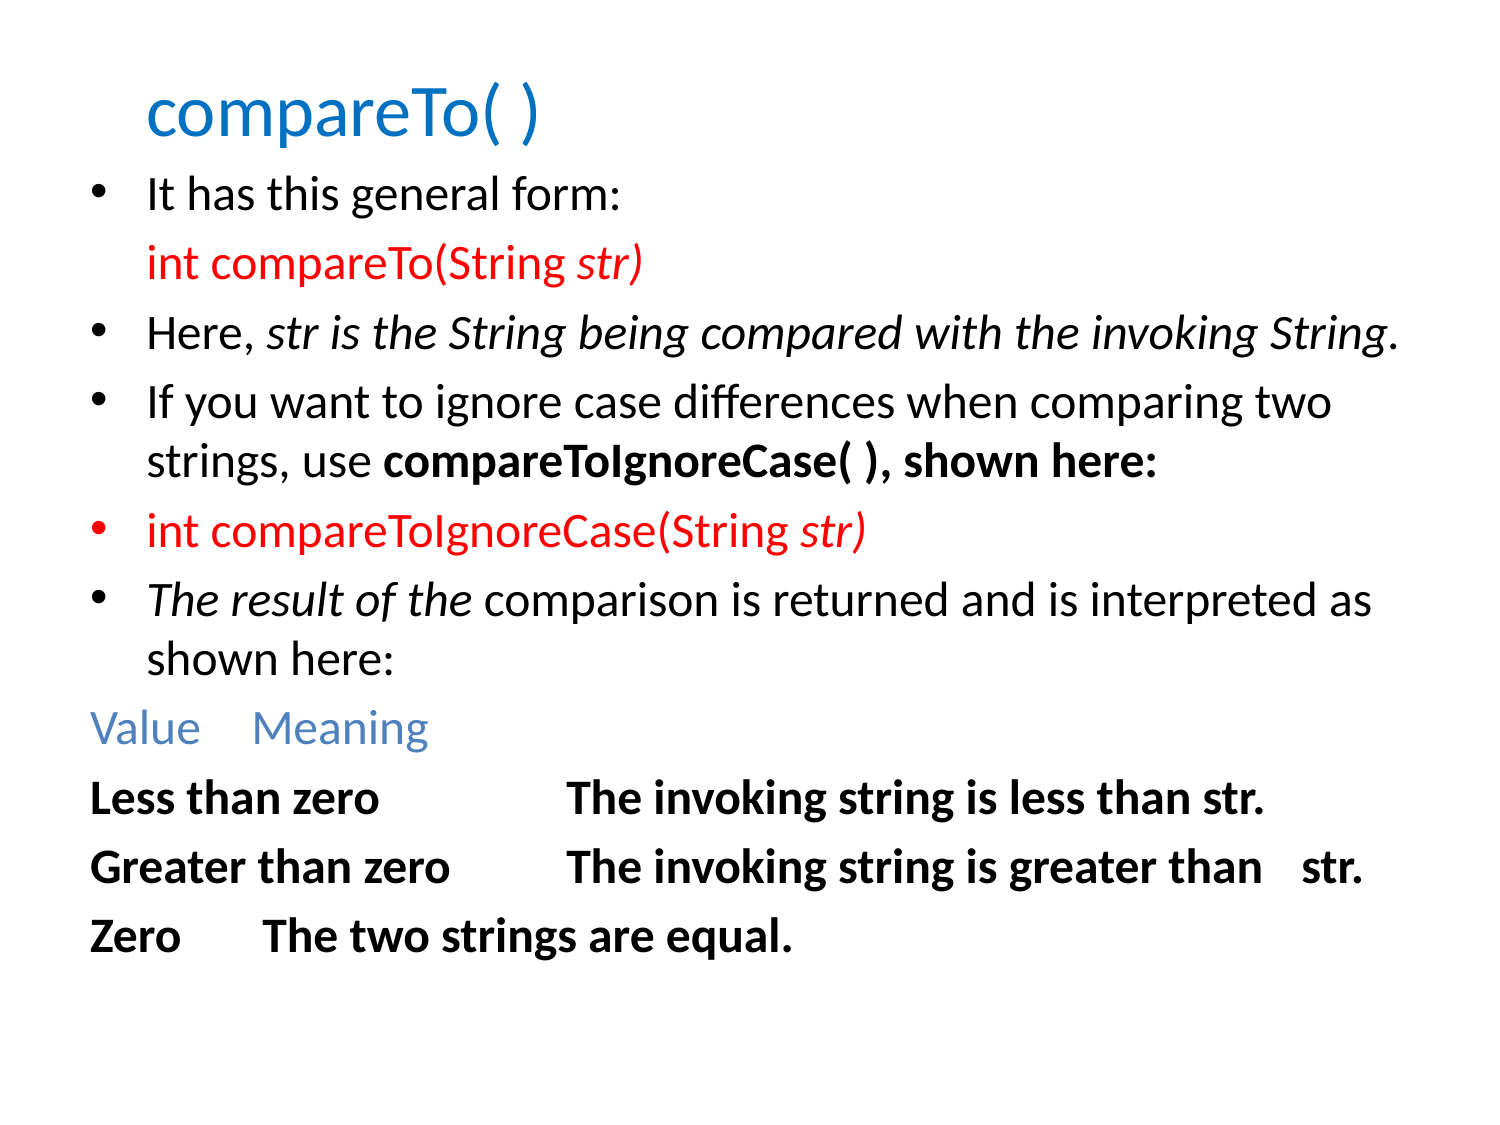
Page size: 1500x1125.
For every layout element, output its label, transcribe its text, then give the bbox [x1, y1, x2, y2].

list compareTo( ) It has this general form: int compareTo(String str) Here, str is the String being compared with the invoking String. If you want to ignore case differences when comparing two strings, use compareToIgnoreCase( ), shown here: int compareToIgnoreCase(String str) The result of the comparison is returned and is interpreted as shown here: Value Meaning Less than zero The invoking string is less than str. Greater than zero The invoking string is greater than str. Zero The two strings are equal. [75, 54, 1425, 1005]
